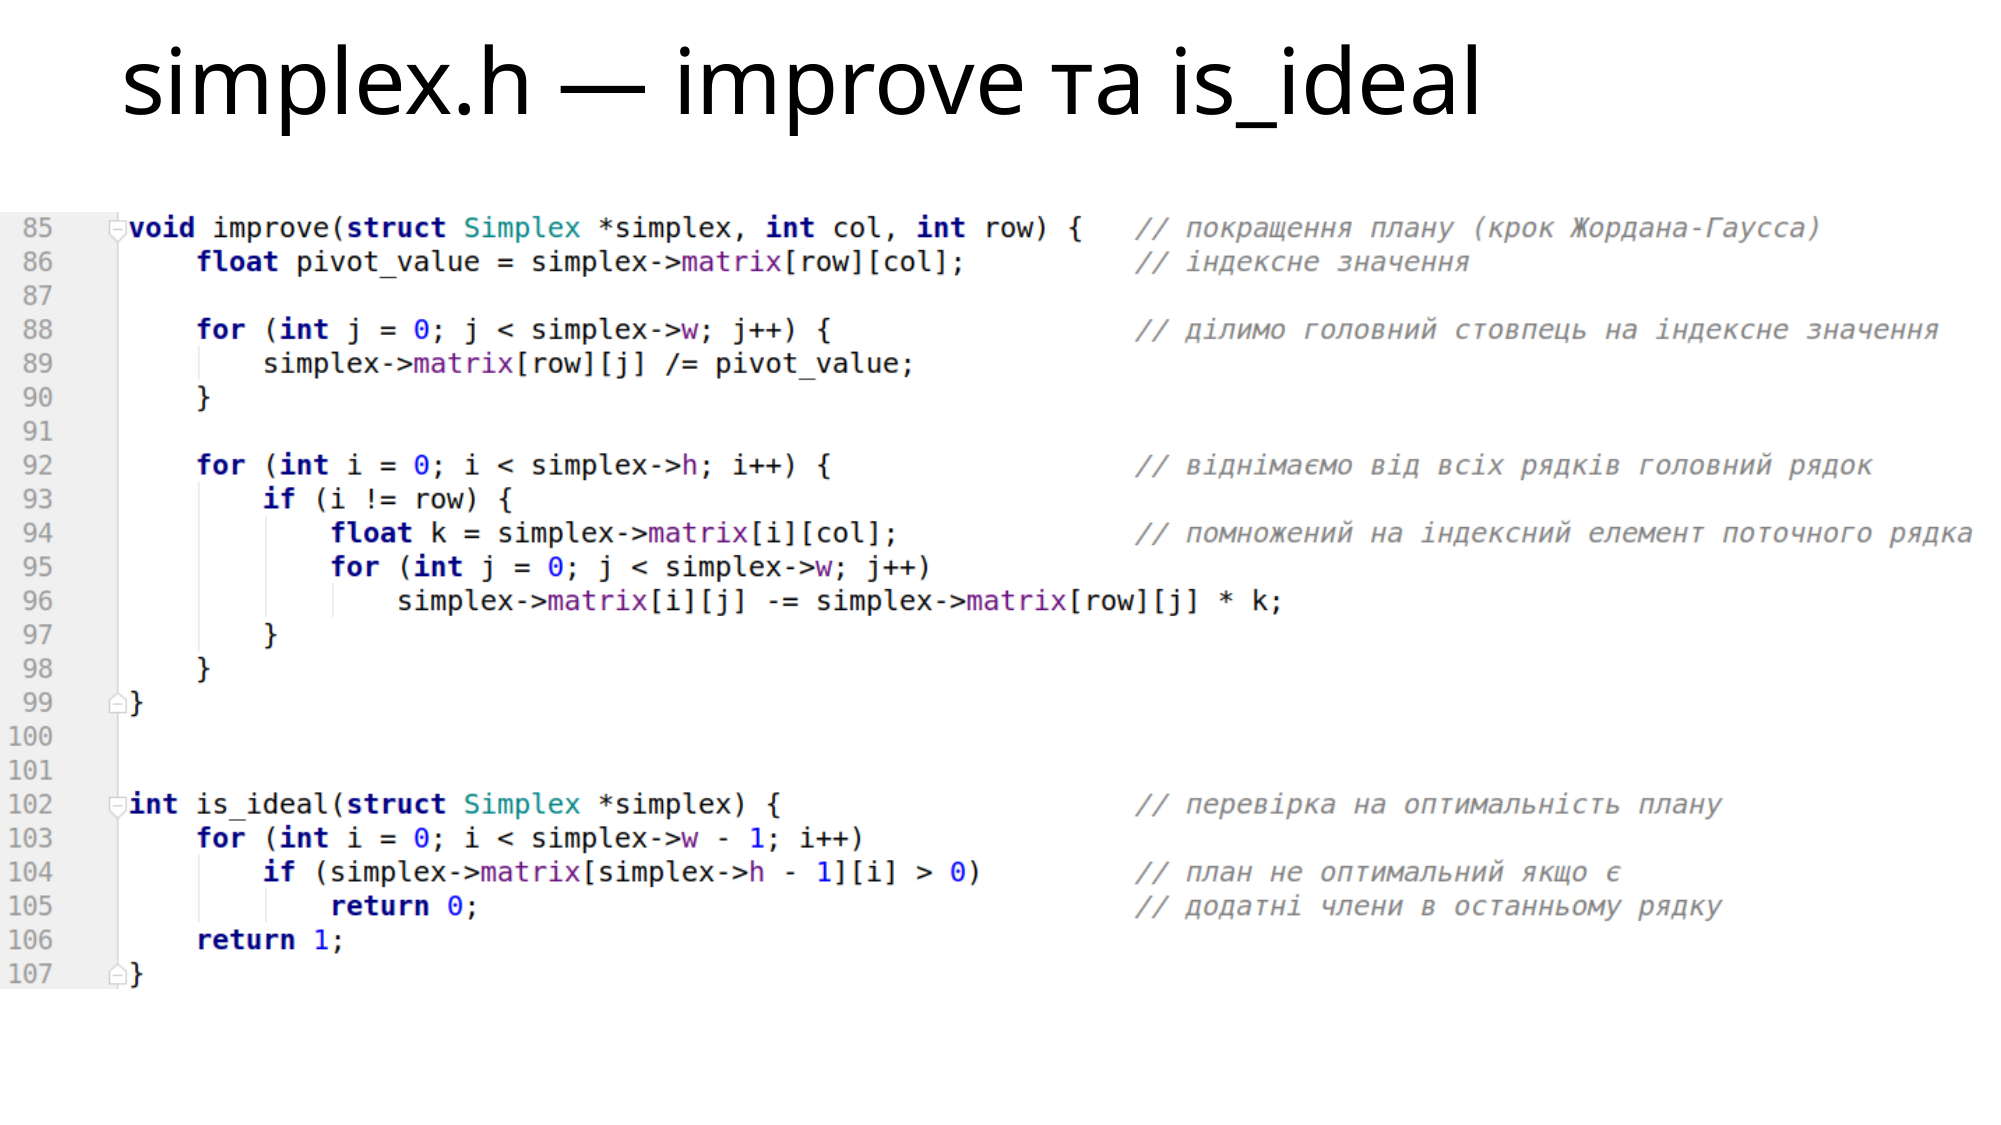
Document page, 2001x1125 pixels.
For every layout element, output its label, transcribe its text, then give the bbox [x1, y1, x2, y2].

picture [0, 212, 2000, 989]
text_box simplex.h — improve та is_ideal [106, 0, 1831, 194]
